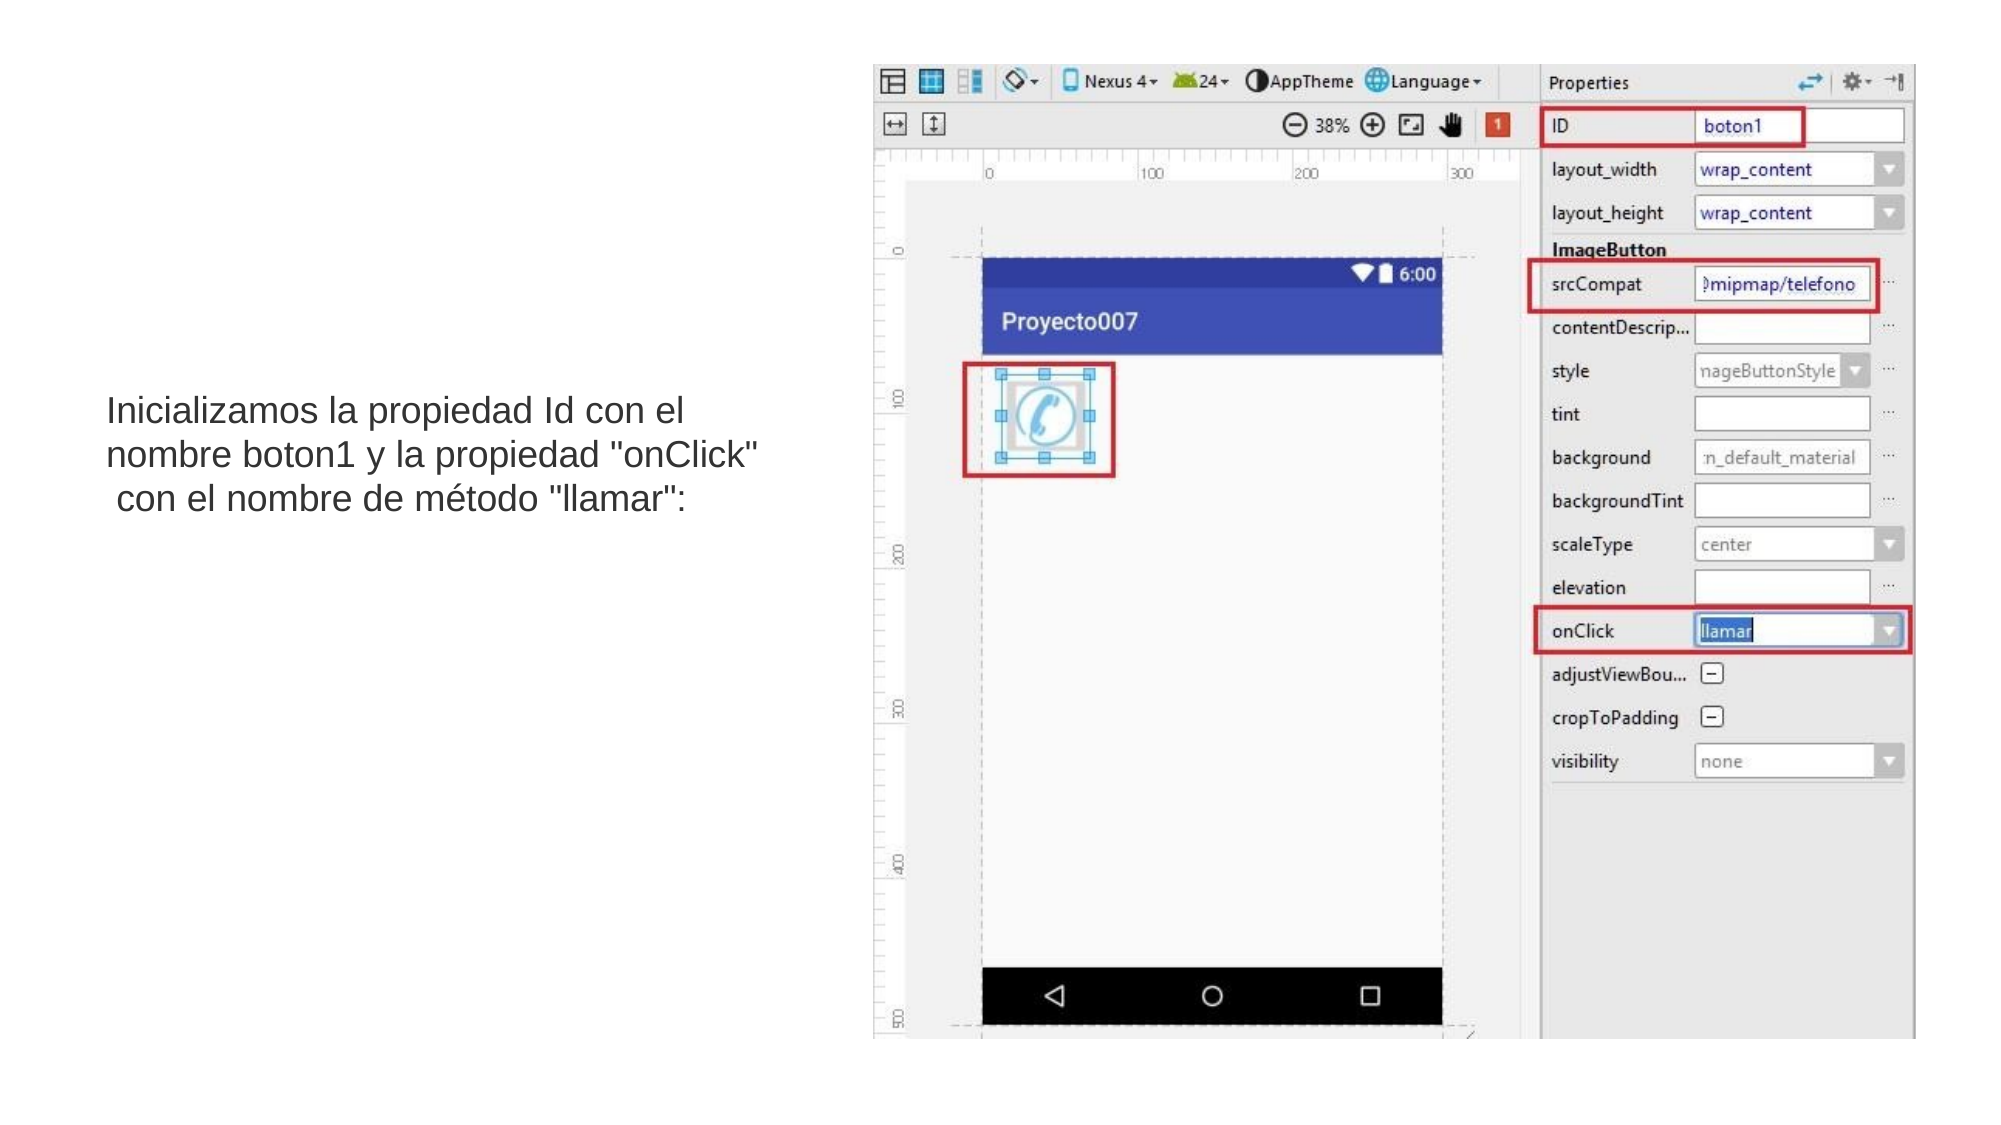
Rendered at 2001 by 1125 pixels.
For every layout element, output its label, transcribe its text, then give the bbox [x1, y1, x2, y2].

text_box [873, 64, 1916, 1039]
text_box Inicializamos la propiedad Id con el nombre boton1 y la propiedad "onClick" con el nombre de método "llamar": [104, 385, 766, 521]
